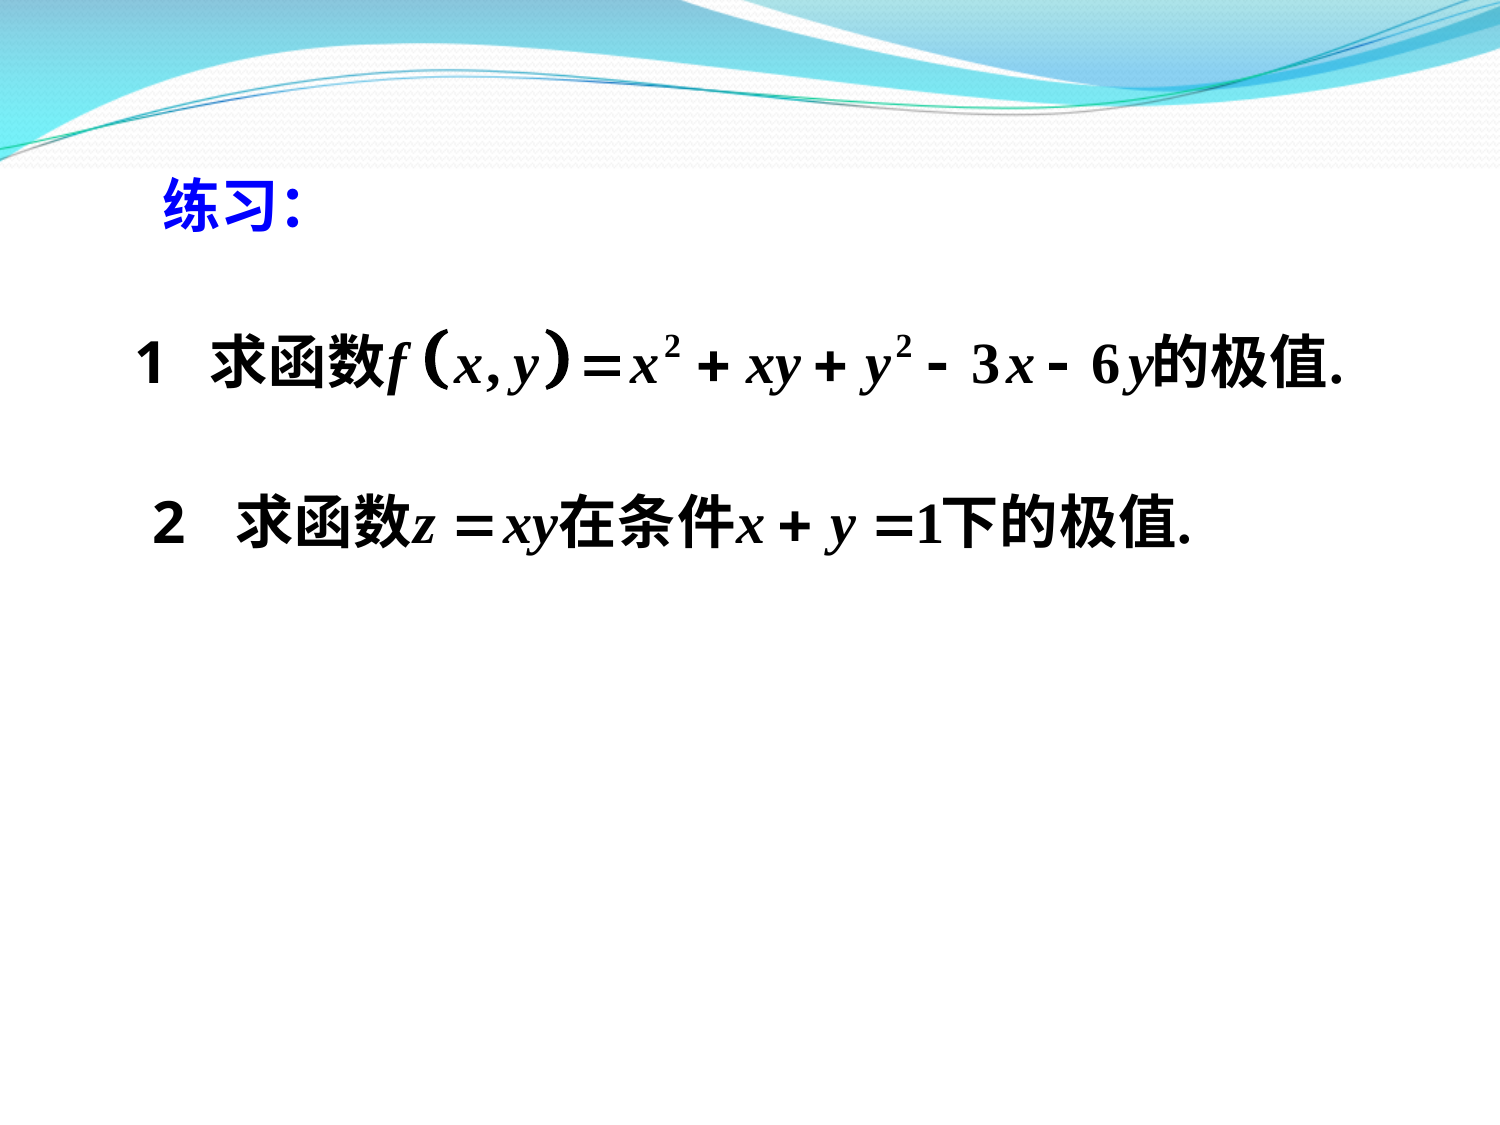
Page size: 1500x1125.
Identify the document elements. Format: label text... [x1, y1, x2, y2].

text_box 练习： [145, 178, 533, 248]
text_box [149, 488, 1194, 637]
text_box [135, 325, 1347, 483]
picture [0, 0, 1500, 171]
